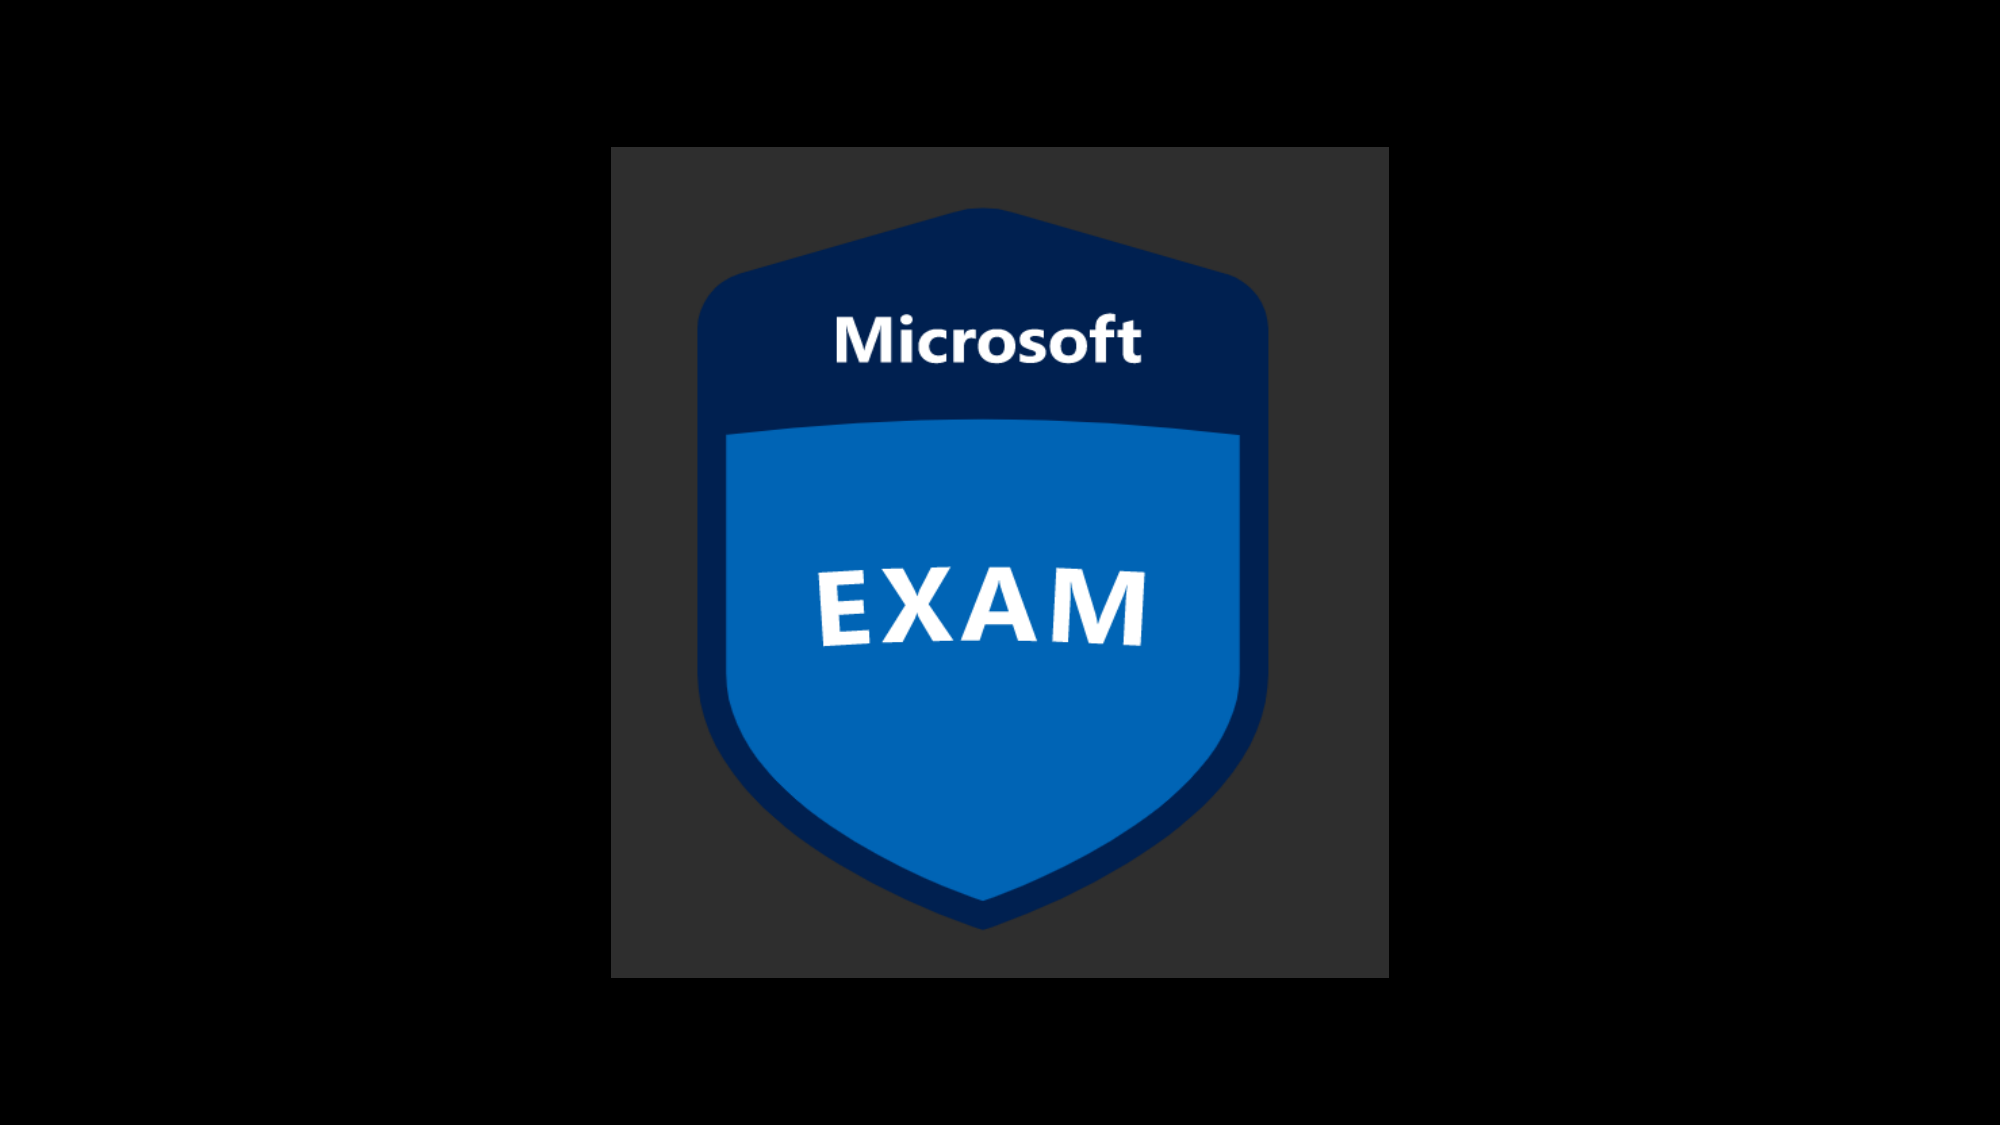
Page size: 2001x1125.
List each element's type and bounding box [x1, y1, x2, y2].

picture [611, 147, 1389, 978]
